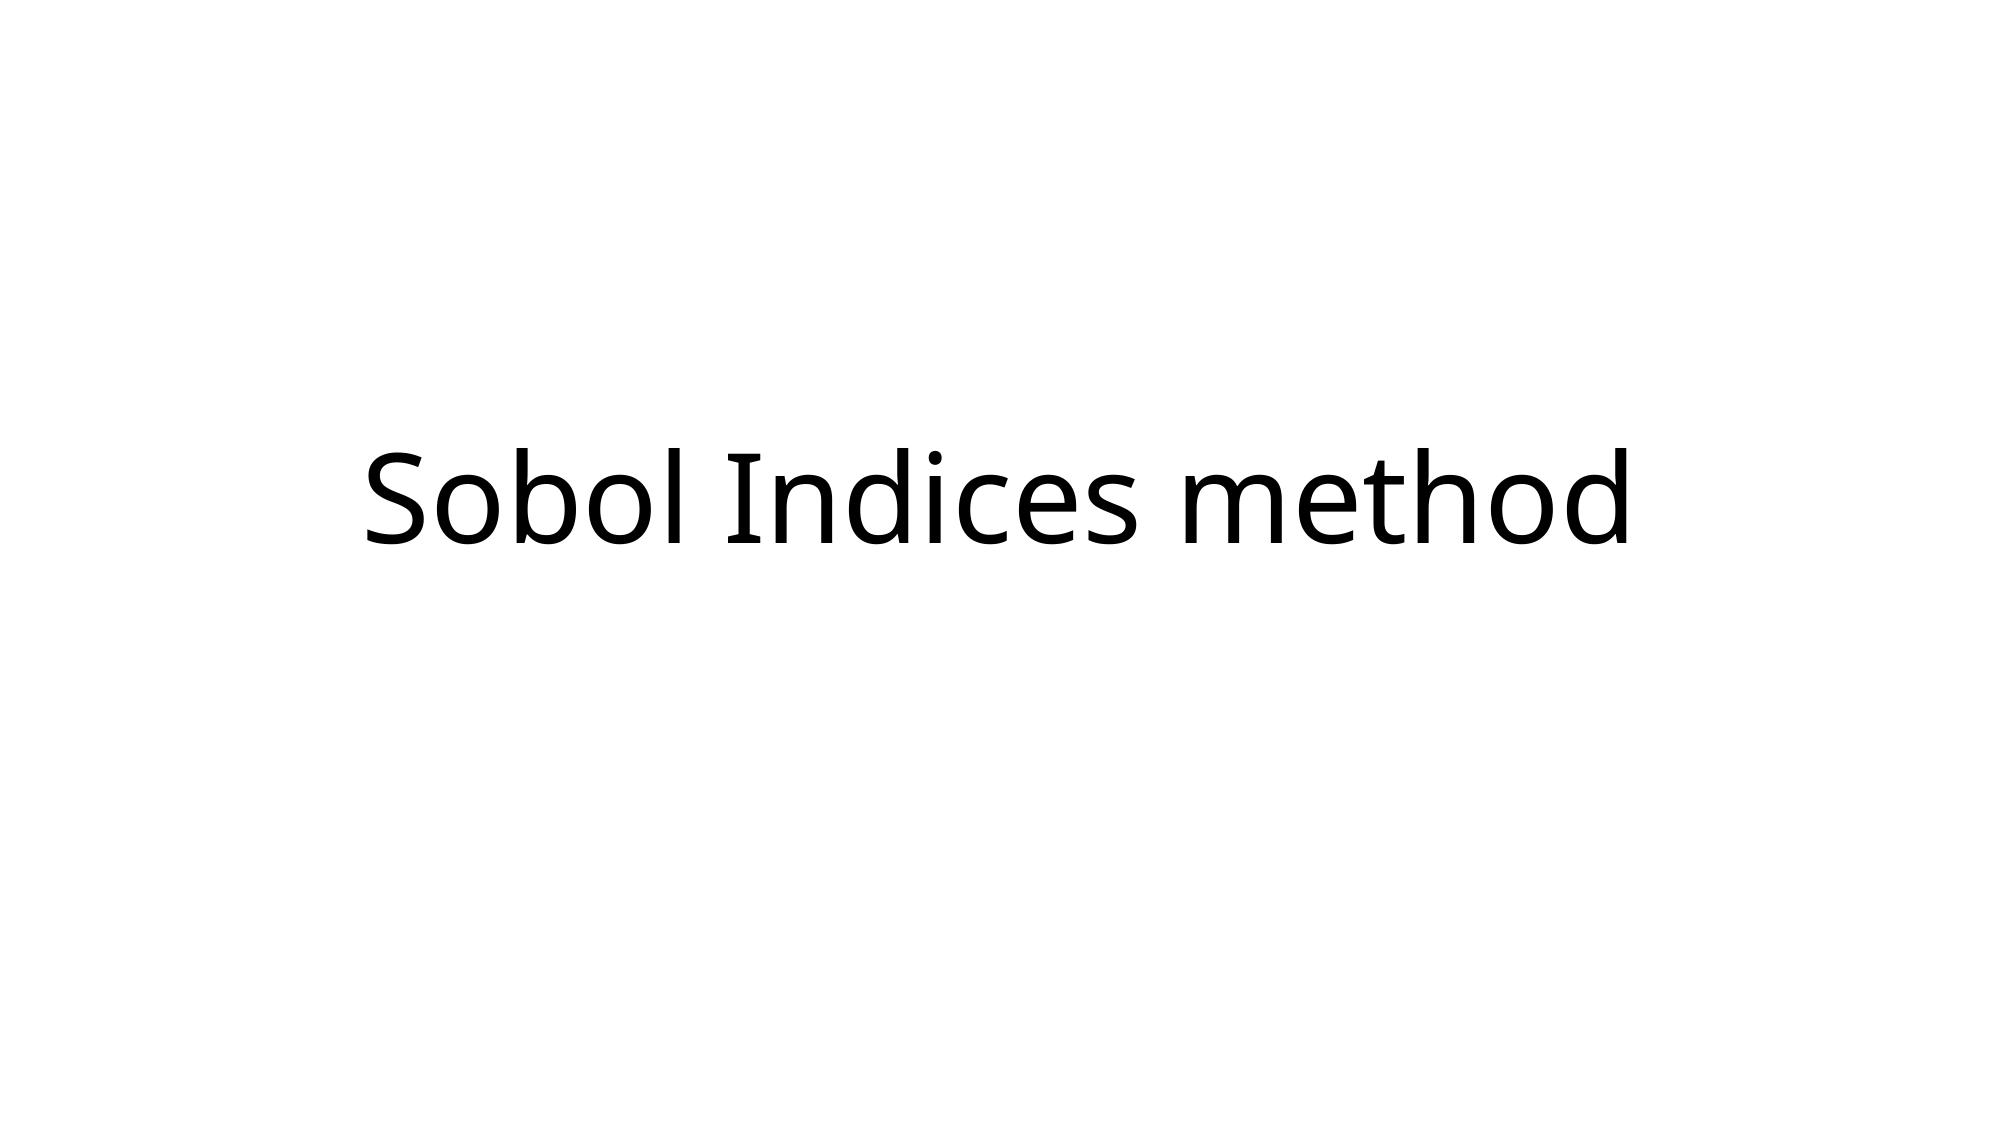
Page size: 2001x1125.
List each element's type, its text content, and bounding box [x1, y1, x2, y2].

title Sobol Indices method [249, 217, 1750, 576]
